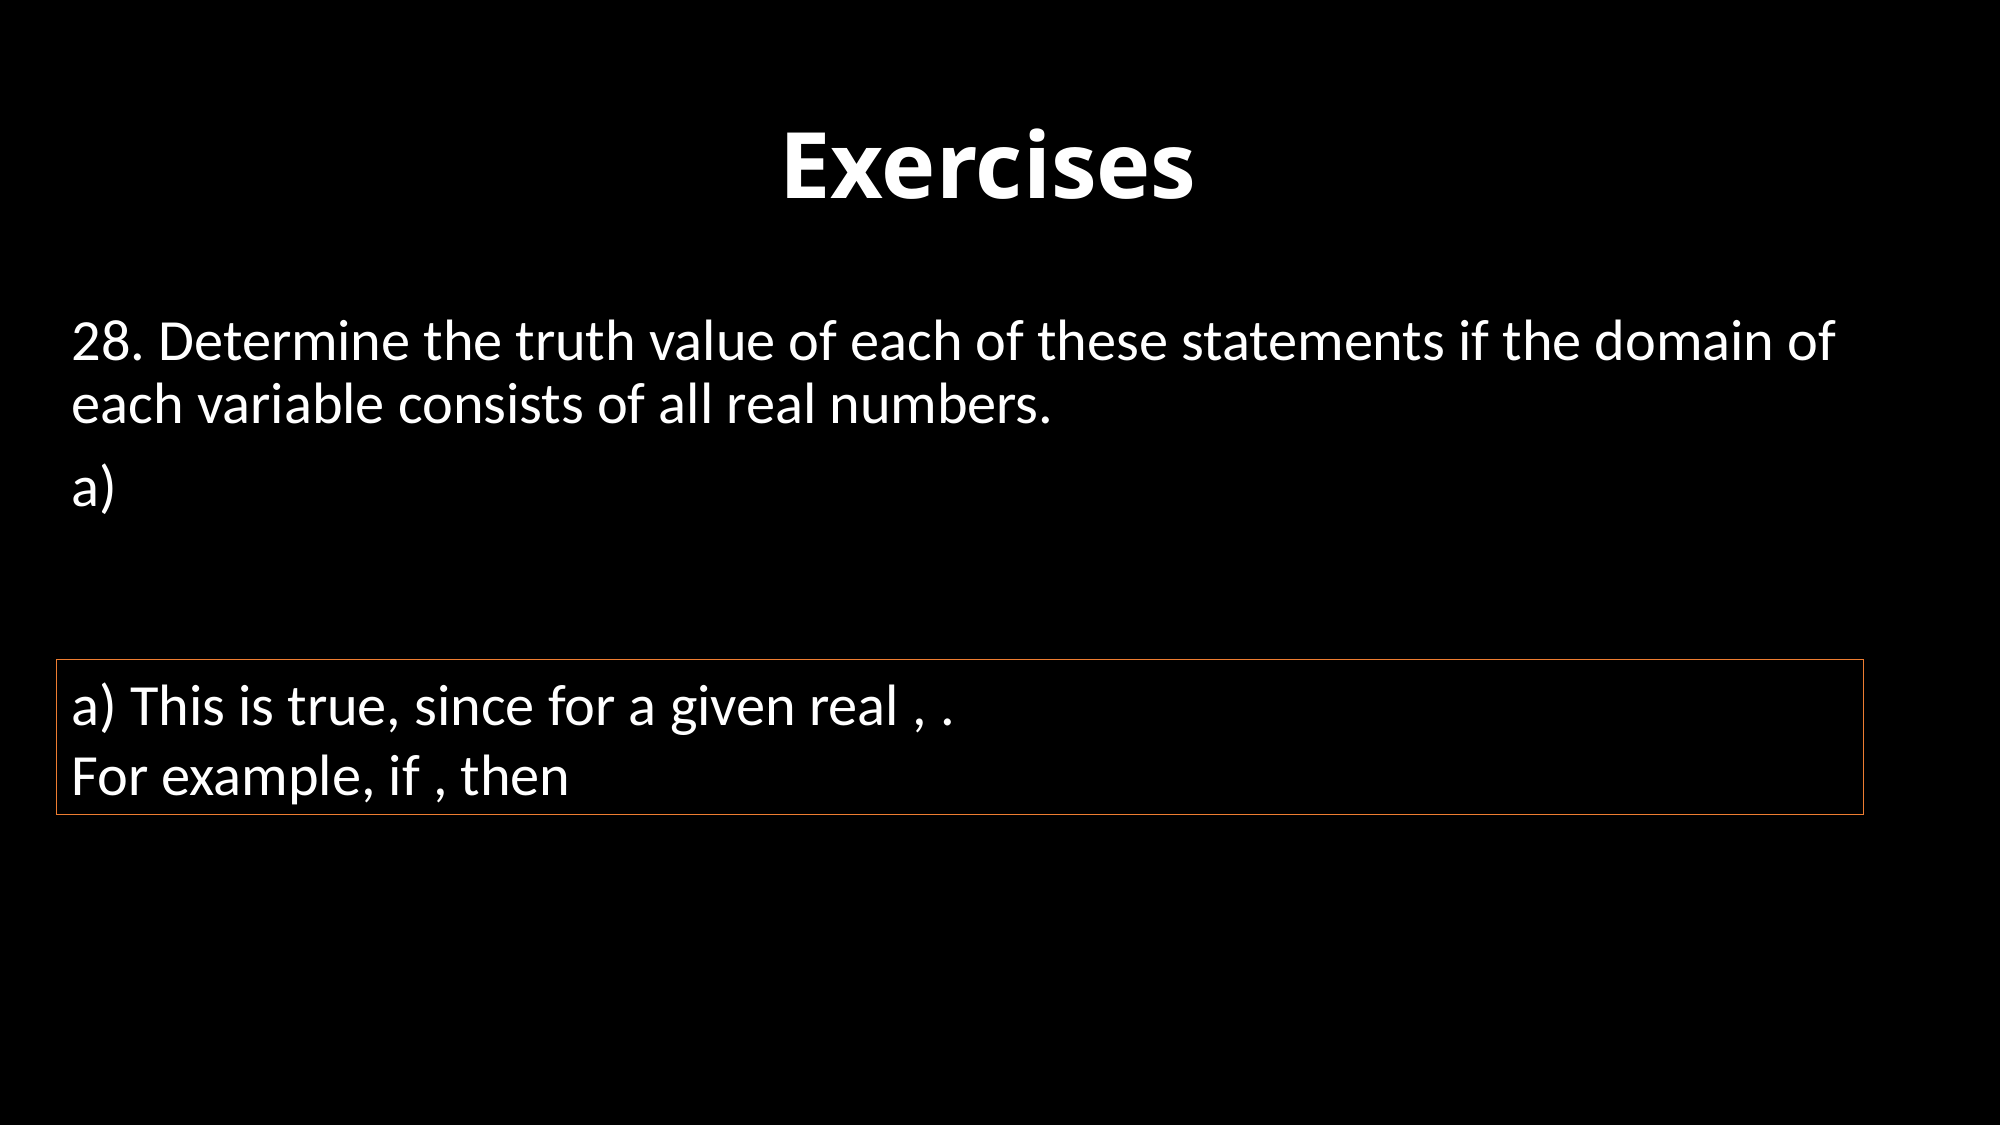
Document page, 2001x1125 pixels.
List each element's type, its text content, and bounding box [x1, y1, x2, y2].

title Exercises [137, 59, 1863, 278]
